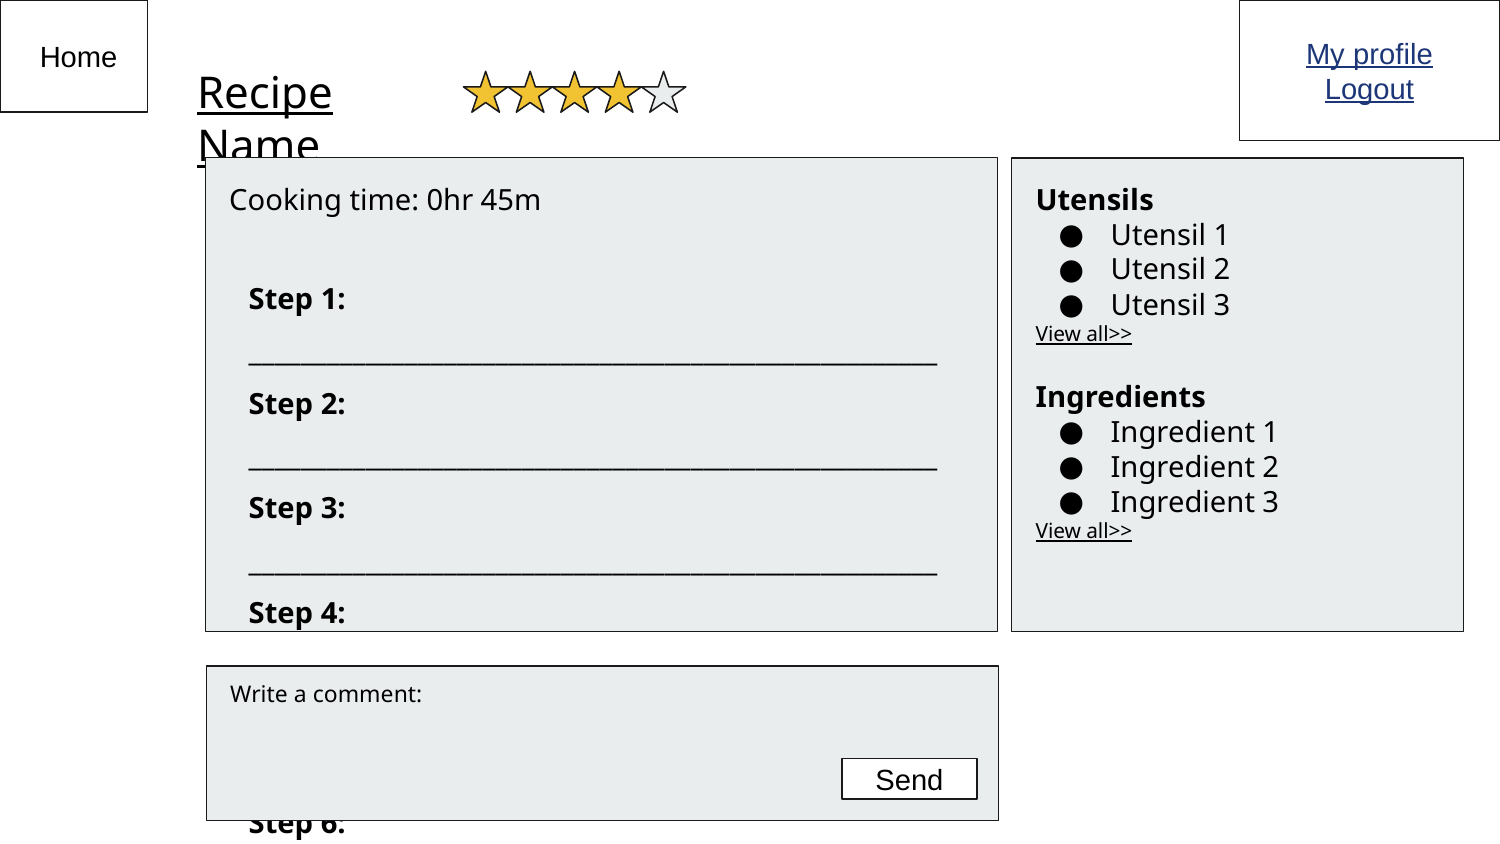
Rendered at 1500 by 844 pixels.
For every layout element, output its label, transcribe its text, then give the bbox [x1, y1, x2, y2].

text_box Step 1: _____________________________________________________ Step 2: _____________________________________________________ Step 3: _____________________________________________________ Step 4: _____________________________________________________ Step 5: _____________________________________________________ Step 6: _____________________________________________________ Step 7: _____________________________________________________ [233, 821, 977, 844]
text_box Ingredients Ingredient 1 Ingredient 2 Ingredient 3 View all>> [1020, 362, 1500, 558]
text_box [463, 71, 508, 113]
text_box [1011, 157, 1464, 632]
text_box Utensils Utensil 1 Utensil 2 Utensil 3 View all>> [1020, 166, 1500, 361]
text_box [507, 71, 552, 113]
text_box [641, 71, 686, 113]
text_box Cooking time: 0hr 45m [214, 165, 588, 231]
text_box [205, 157, 998, 632]
text_box [596, 71, 641, 113]
text_box [552, 71, 597, 113]
text_box [206, 665, 999, 821]
text_box Recipe Name [182, 50, 473, 185]
text_box My profile Logout [1239, 0, 1500, 141]
text_box Step 1: _____________________________________________________ Step 2: _____________________________________________________ Step 3: _____________________________________________________ Step 4: _____________________________________________________ Step 5: _____________________________________________________ Step 6: _____________________________________________________ Step 7: _____________________________________________________ [233, 247, 977, 665]
text_box Write a comment: [215, 665, 988, 721]
text_box Send [841, 758, 978, 800]
text_box Home [0, 0, 148, 113]
